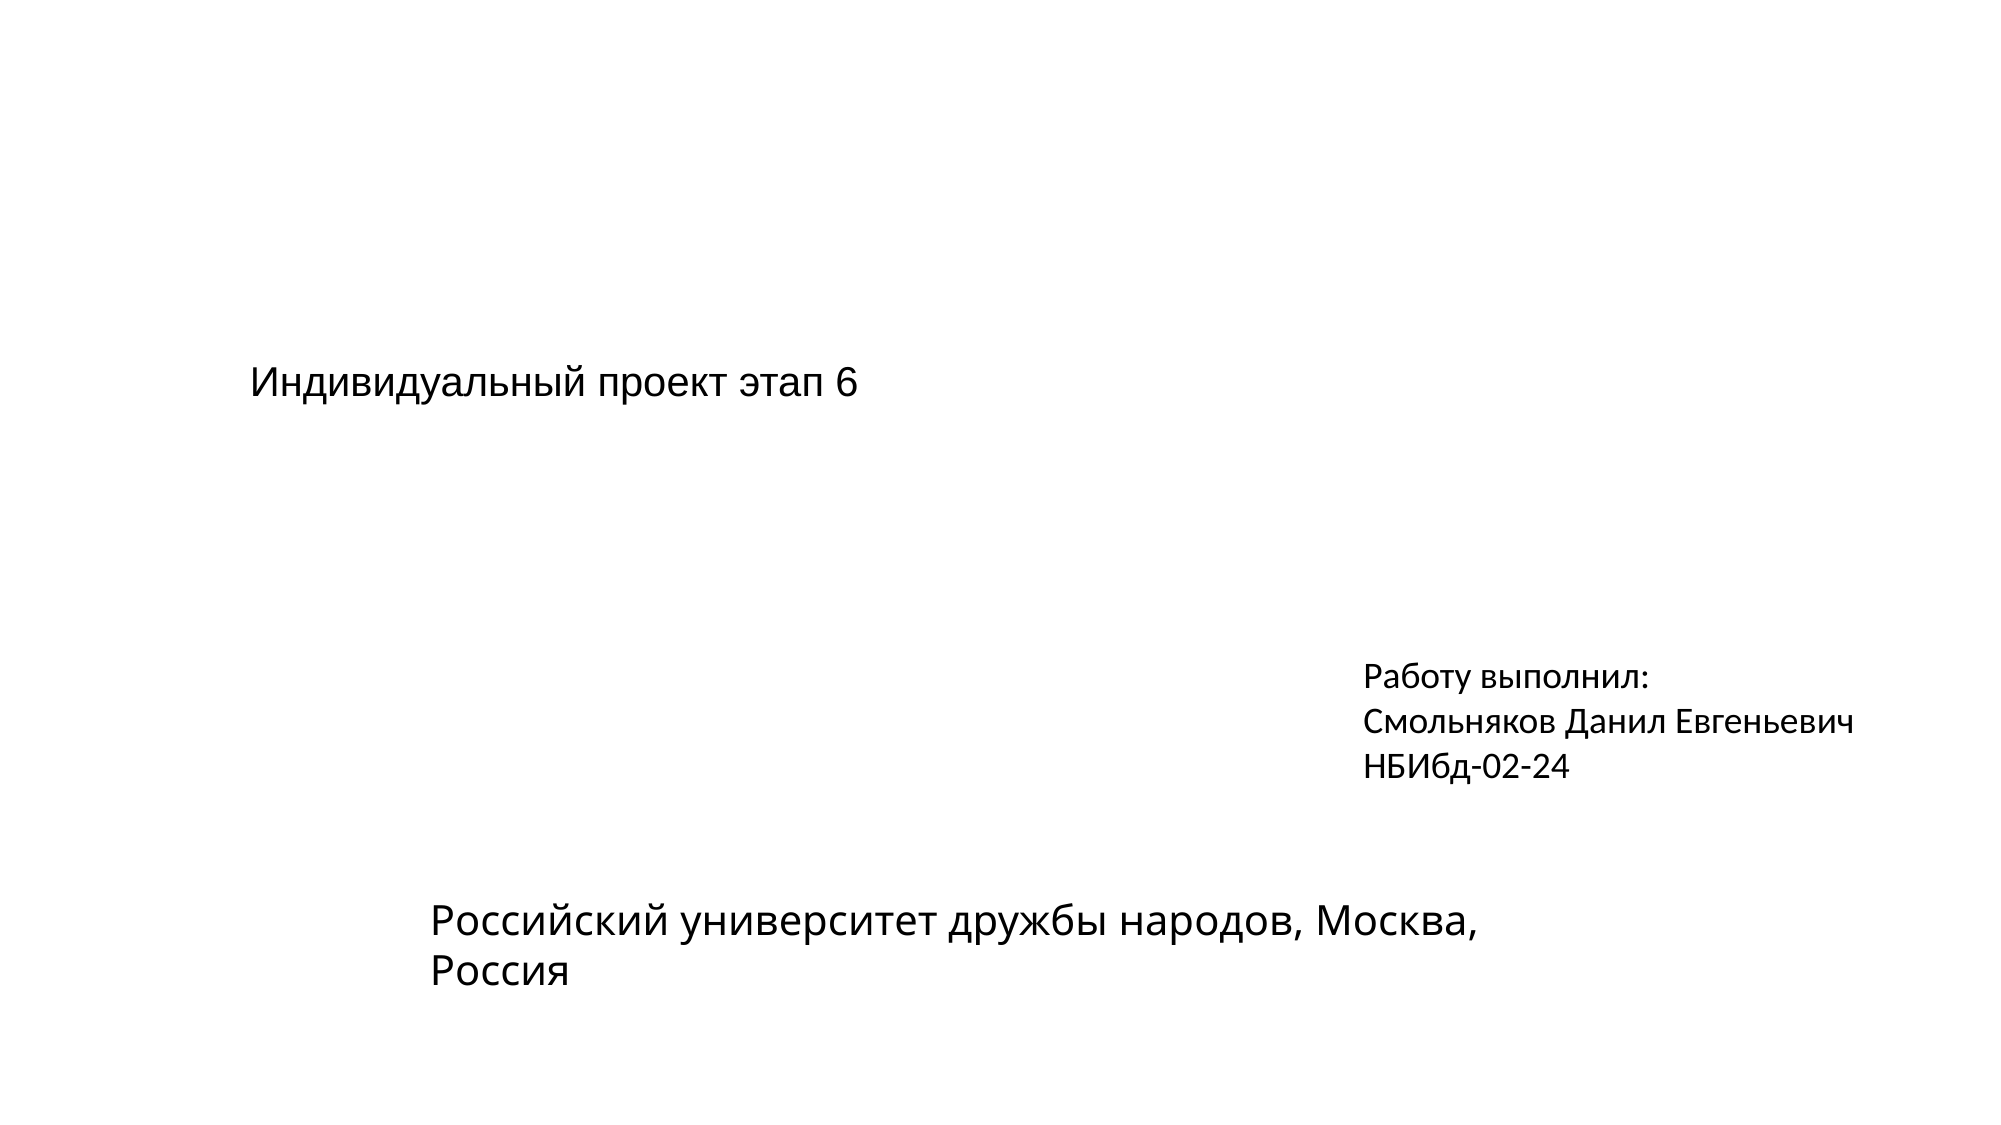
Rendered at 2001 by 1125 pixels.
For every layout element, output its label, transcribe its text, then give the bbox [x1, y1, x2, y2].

text_box Работу выполнил: Смольняков Данил Евгеньевич НБИбд-02-24 [1348, 643, 1929, 794]
title Индивидуальный проект этап 6 [249, 286, 864, 474]
subtitle Российский университет дружбы народов, Москва, Россия [429, 617, 1486, 1125]
